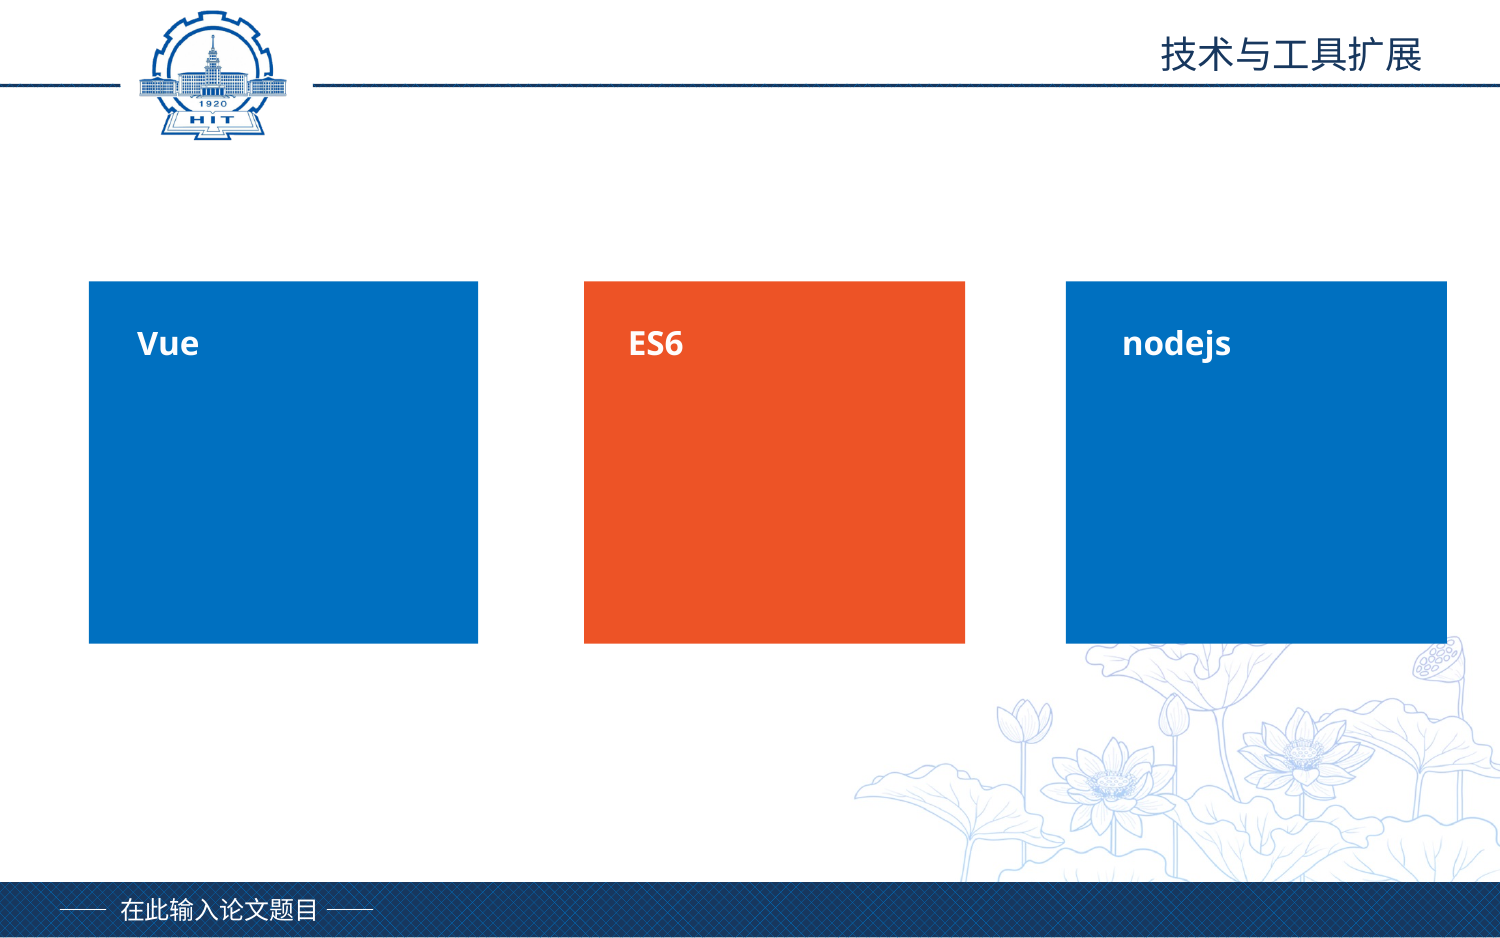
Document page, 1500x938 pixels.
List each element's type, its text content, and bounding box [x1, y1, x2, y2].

picture [0, 0, 1500, 882]
text_box Vue [136, 322, 431, 363]
text_box 技术与工具扩展 [1120, 23, 1463, 84]
text_box [1065, 281, 1447, 644]
text_box [88, 281, 479, 644]
text_box [584, 281, 966, 644]
text_box ES6 [627, 322, 922, 363]
text_box nodejs [1121, 322, 1391, 363]
